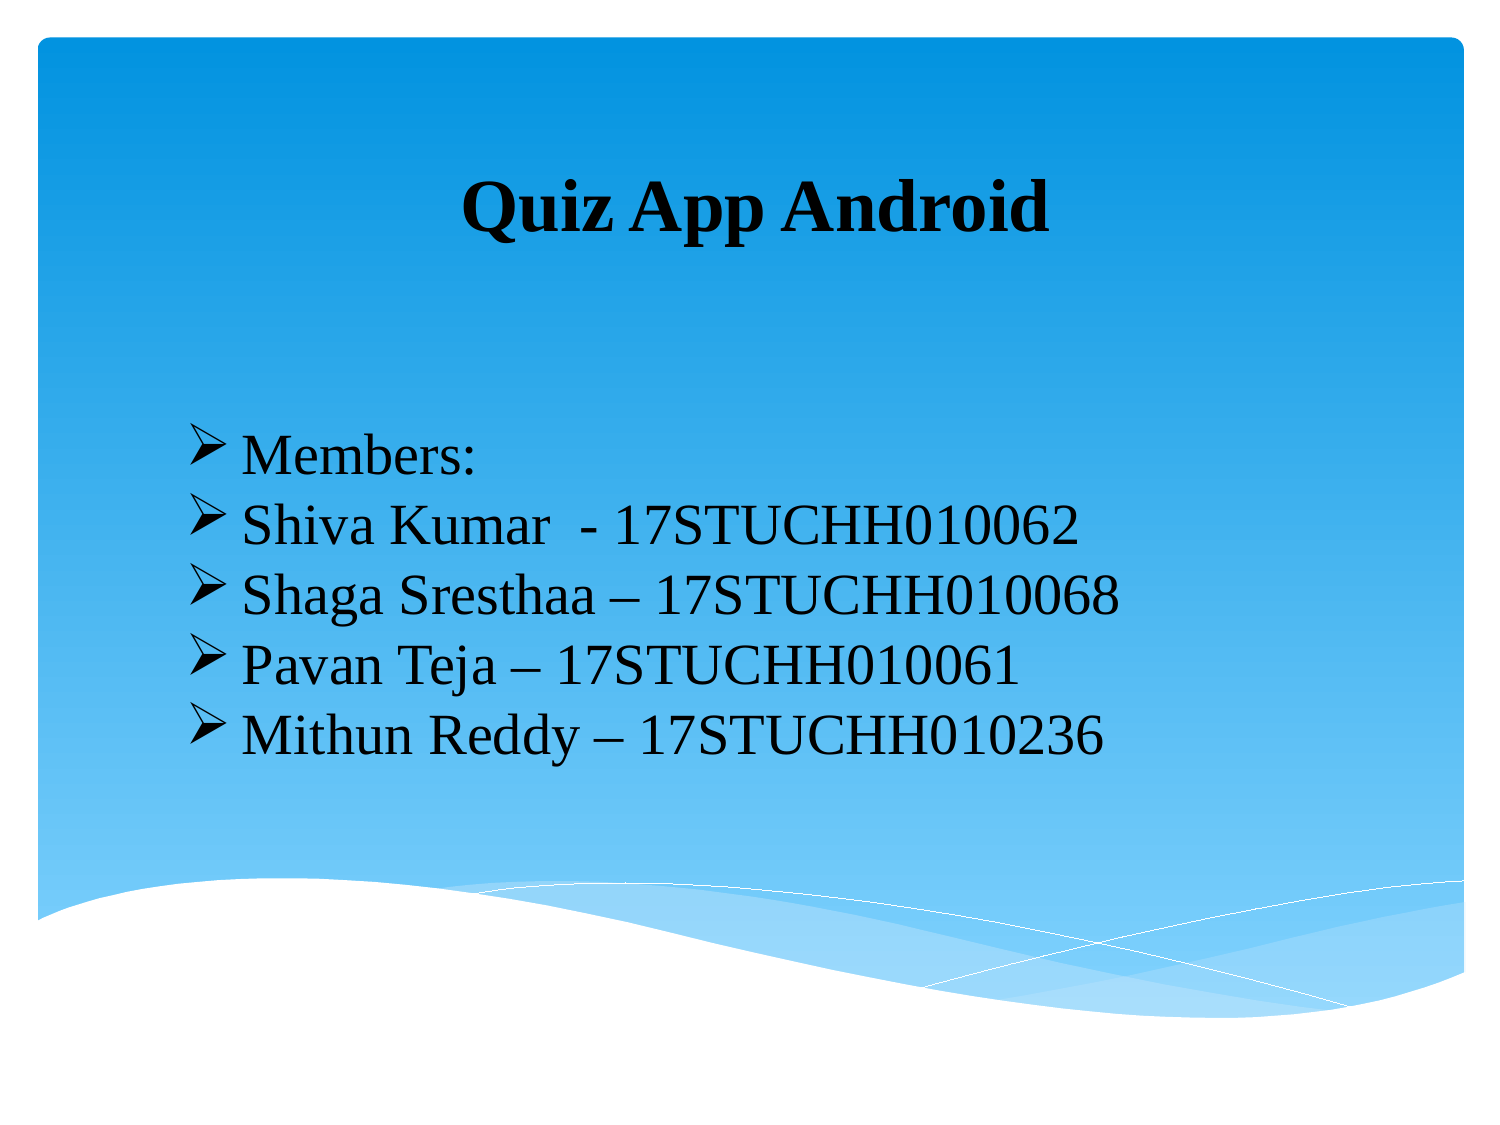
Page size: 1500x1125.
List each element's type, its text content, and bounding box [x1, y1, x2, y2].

text_box Members: Shiva Kumar - 17STUCHH010062 Shaga Sresthaa – 17STUCHH010068 Pavan Teja – 17STUCHH010061 Mithun Reddy – 17STUCHH010236 [170, 408, 1258, 774]
text_box Quiz App Android [194, 148, 1317, 254]
